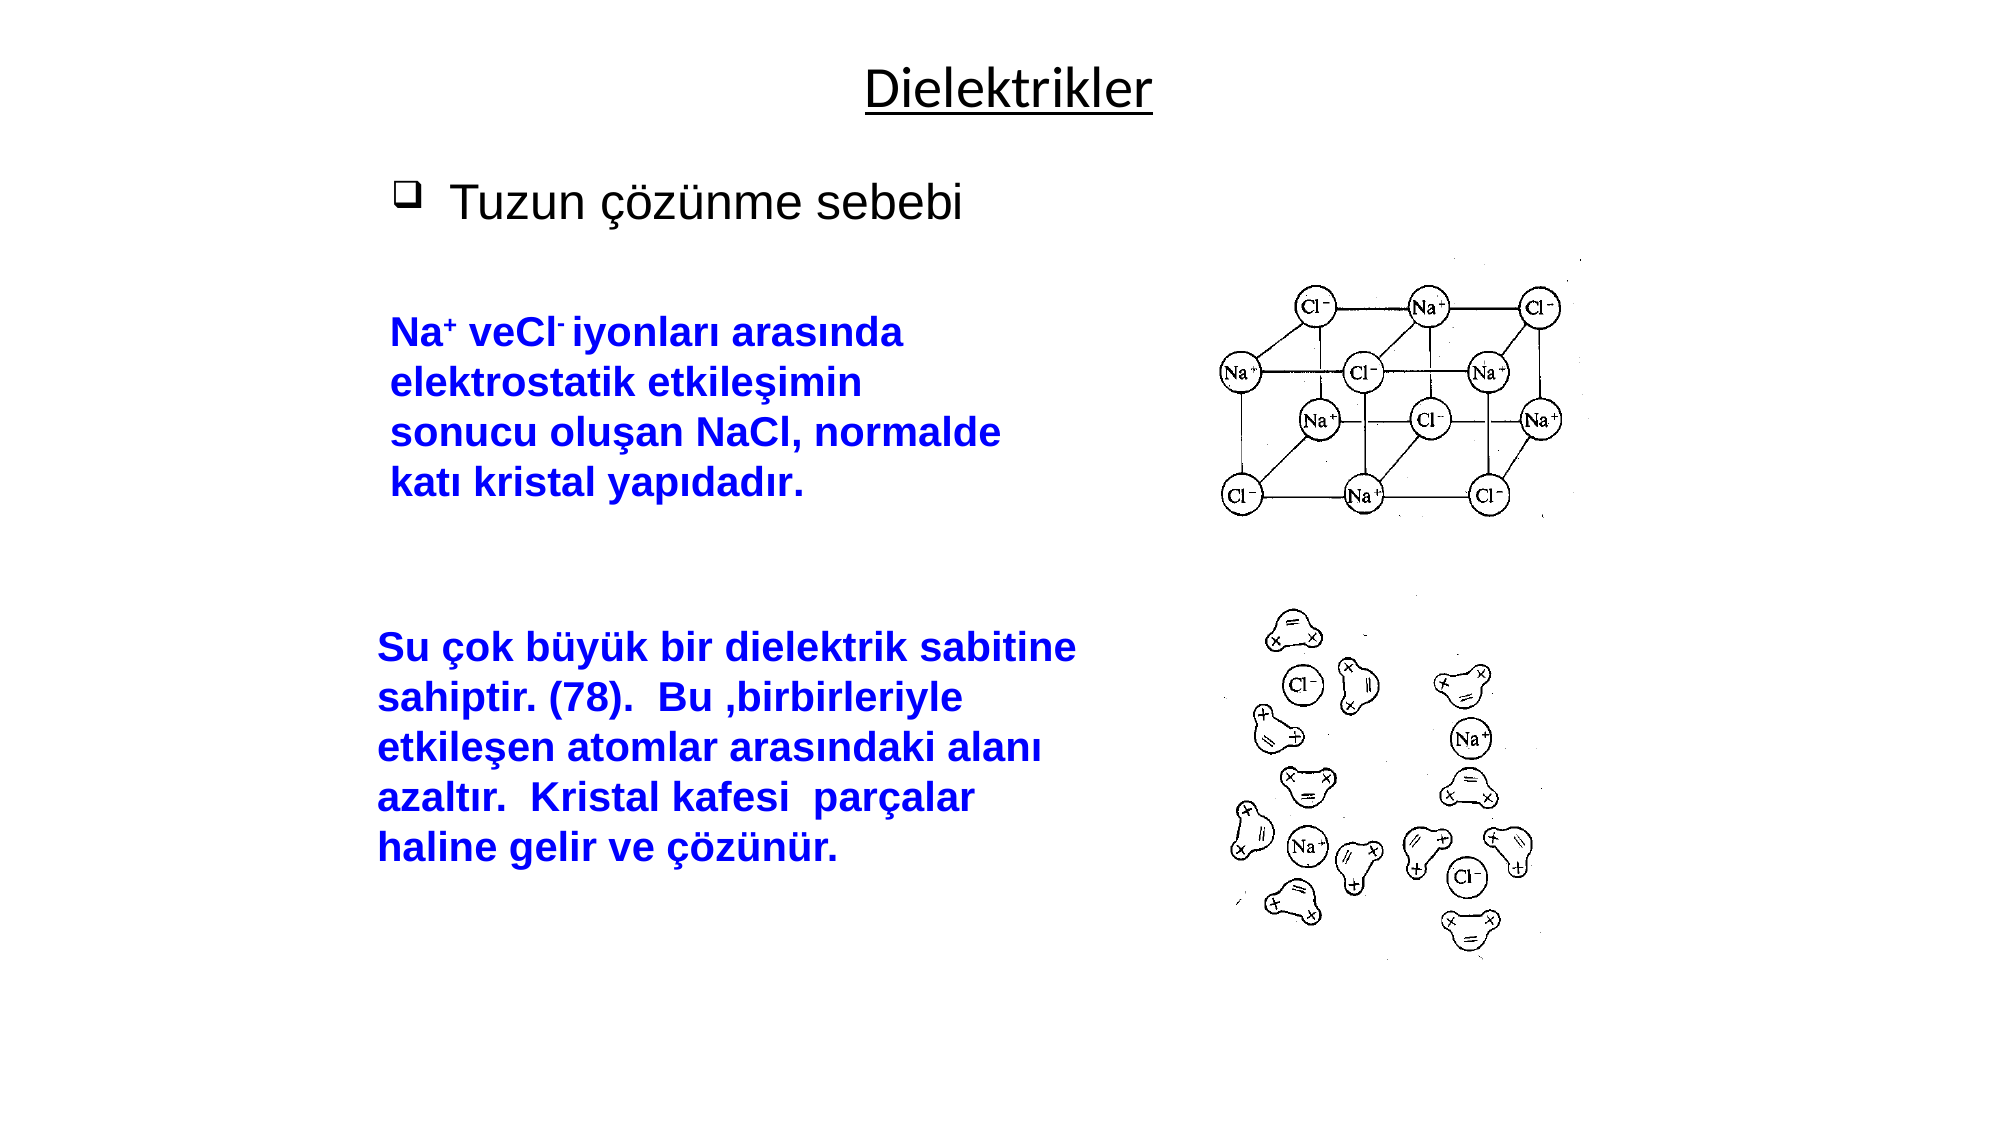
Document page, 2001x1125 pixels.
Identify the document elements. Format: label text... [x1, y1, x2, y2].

picture [1199, 258, 1595, 538]
text_box Na+ veCl- iyonları arasında elektrostatik etkileşimin sonucu oluşan NaCl, normalde katı kristal yapıdadır. [374, 297, 1038, 513]
picture [1224, 589, 1556, 975]
text_box Su çok büyük bir dielektrik sabitine sahiptir. (78). Bu ,birbirleriyle etkileşen atomlar arasındaki alanı azaltır. Kristal kafesi parçalar haline gelir ve çözünür. [362, 612, 1113, 878]
subtitle Dielektrikler [849, 50, 1188, 138]
text_box Tuzun çözünme sebebi [376, 162, 979, 238]
